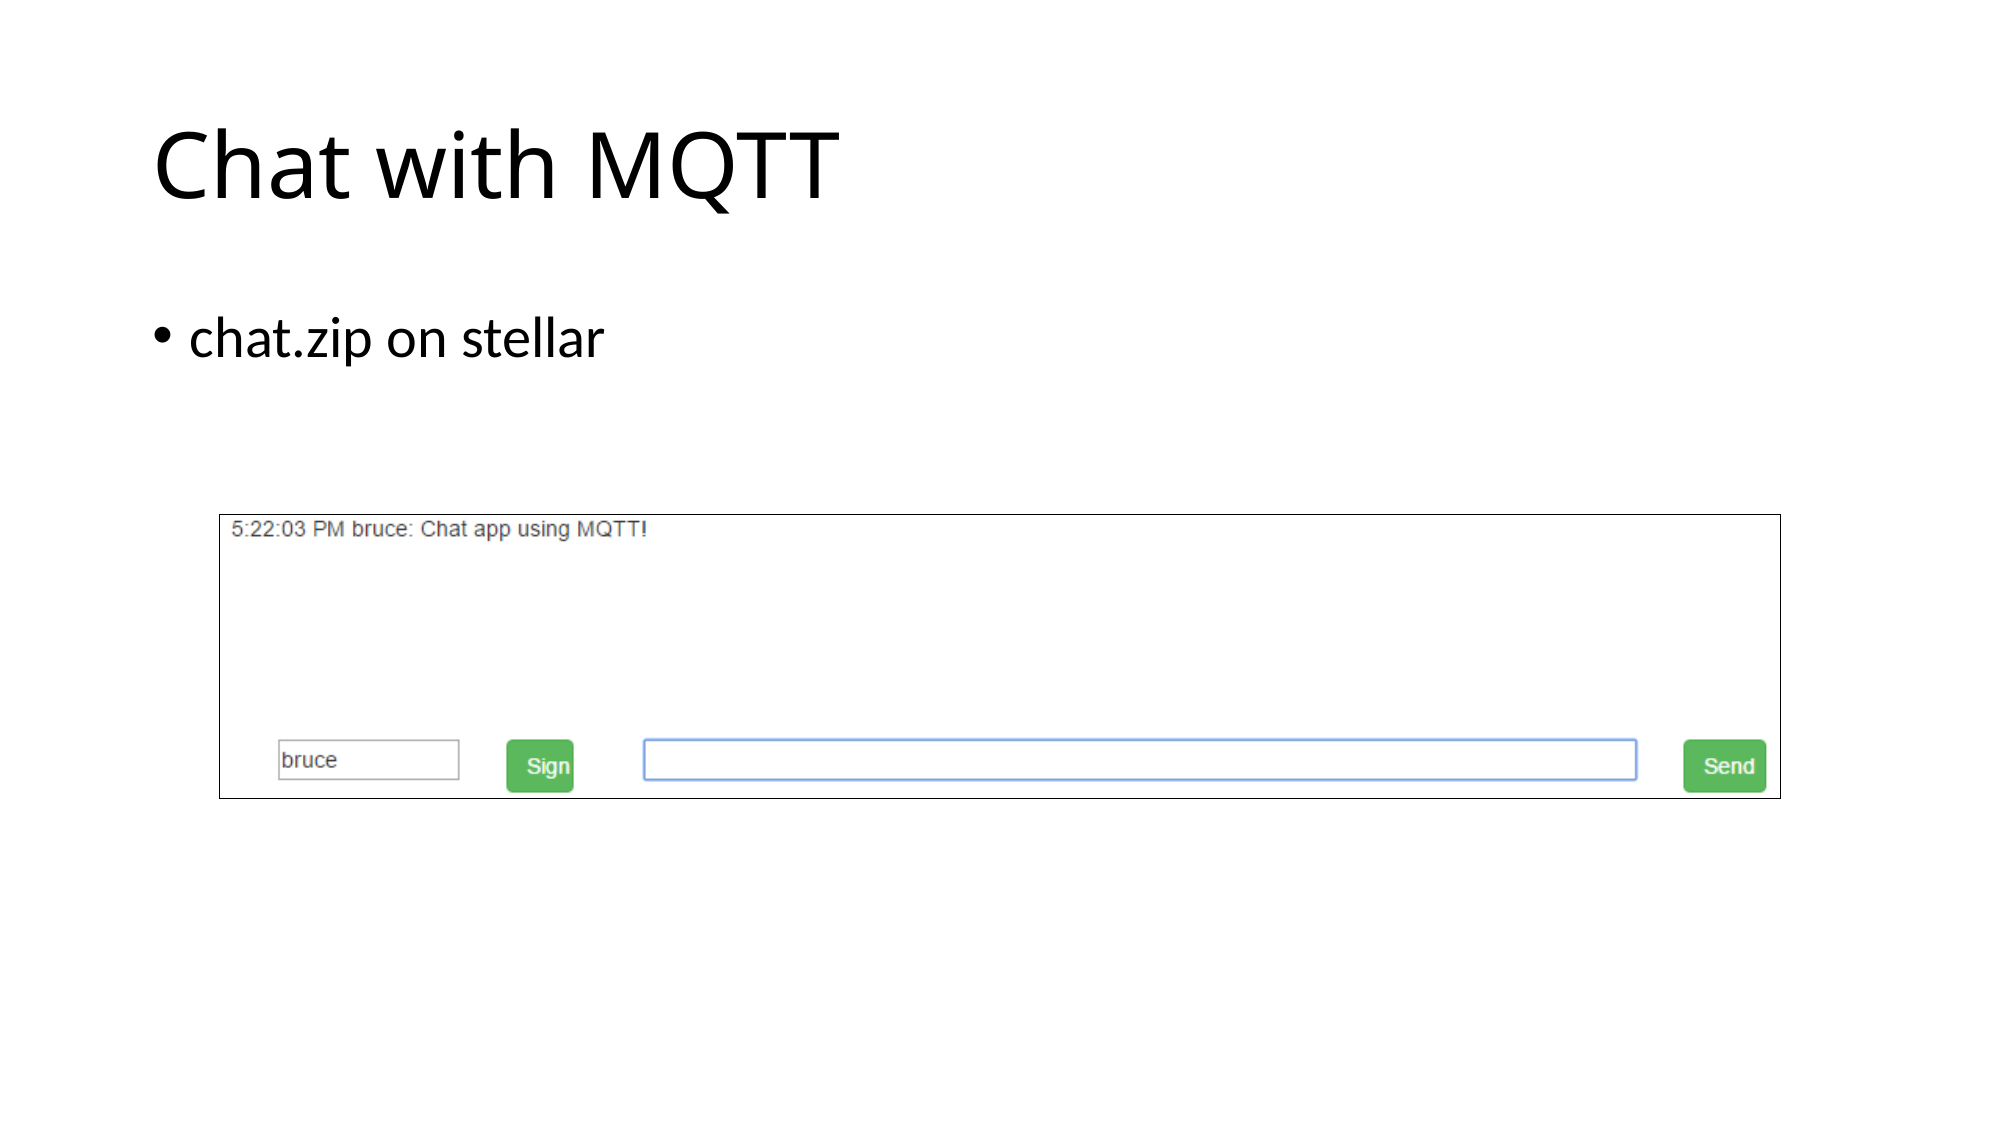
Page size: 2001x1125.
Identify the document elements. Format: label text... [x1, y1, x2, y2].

picture [218, 514, 1781, 798]
list chat.zip on stellar [137, 299, 1863, 1014]
title Chat with MQTT [137, 59, 1863, 278]
